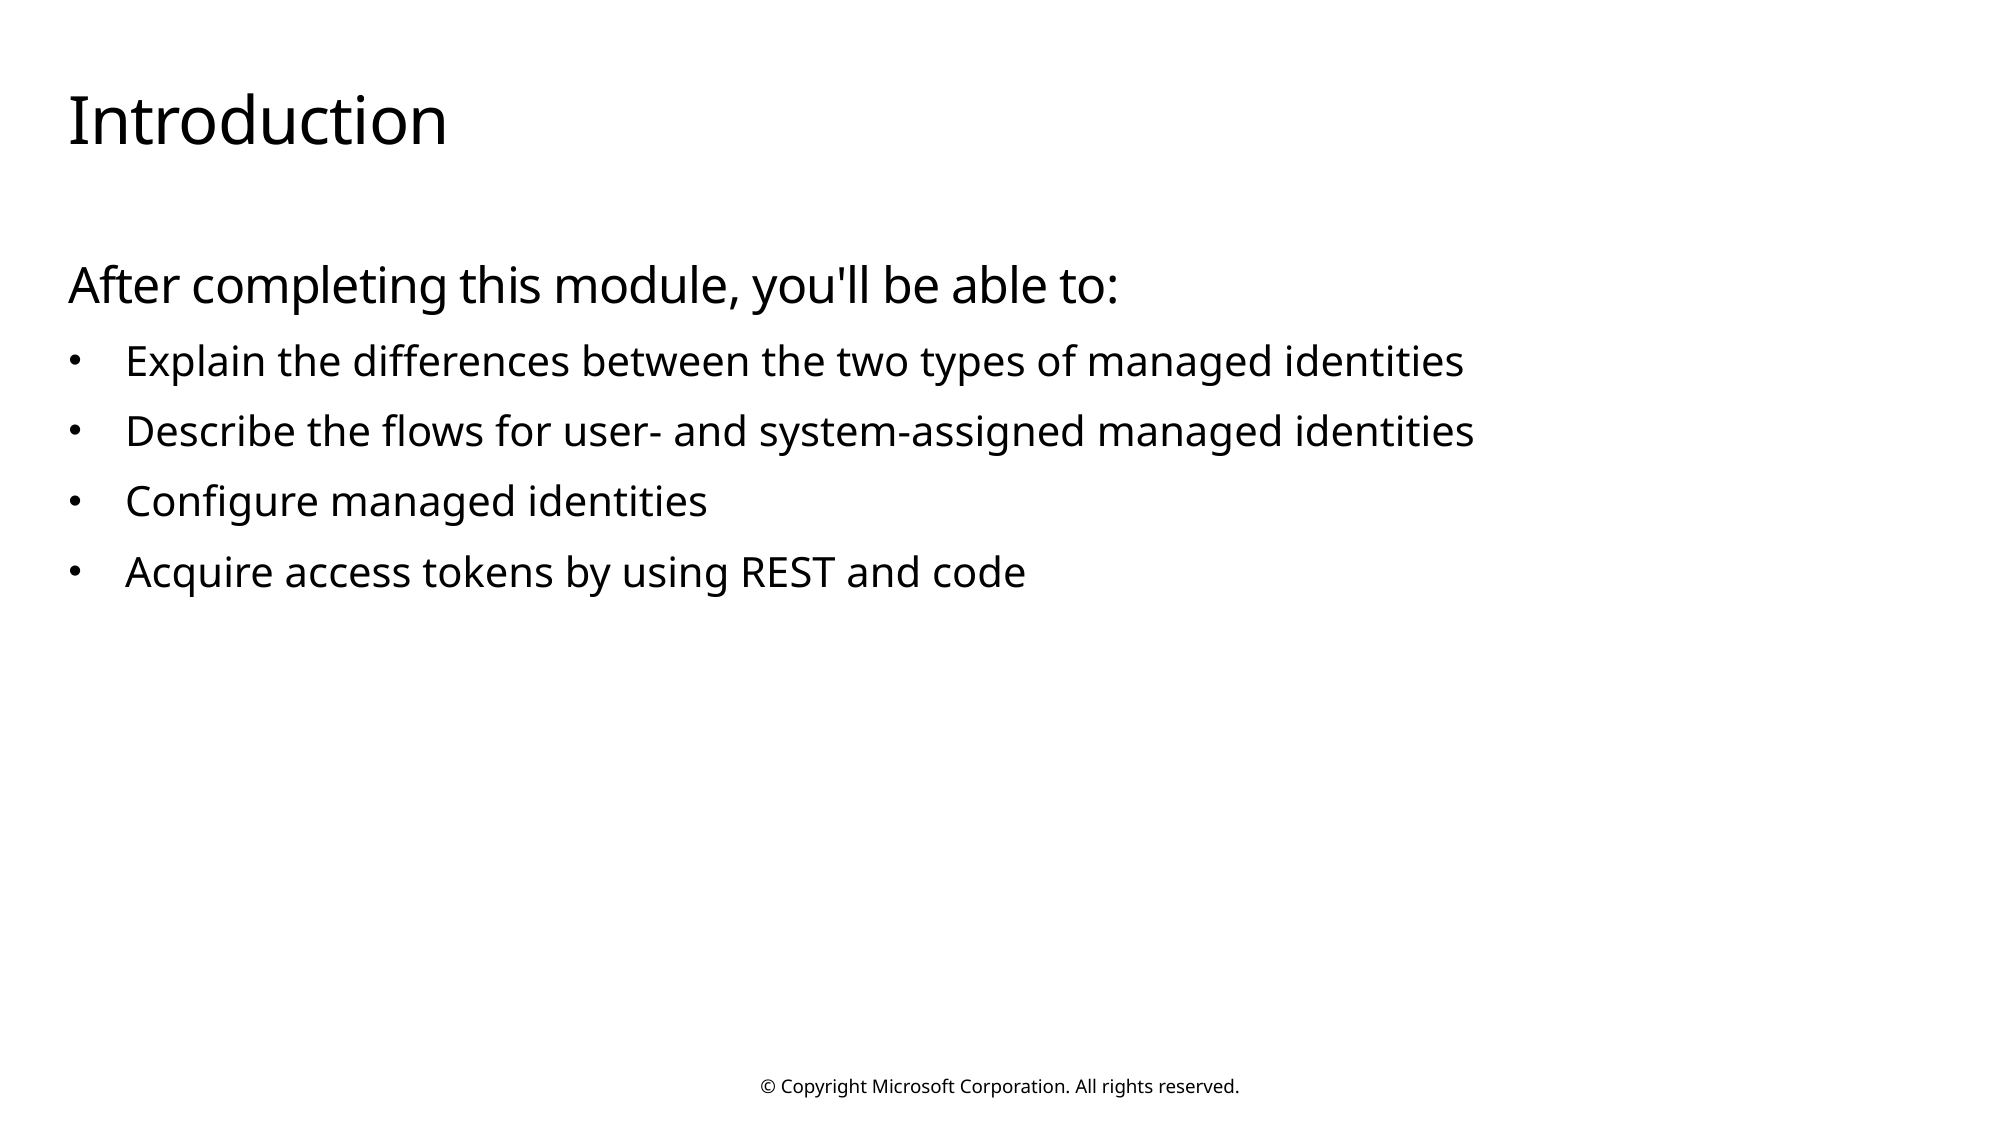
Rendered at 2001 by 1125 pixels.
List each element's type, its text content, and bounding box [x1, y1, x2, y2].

title Introduction [68, 72, 1930, 184]
list After completing this module, you'll be able to: Explain the differences between the two types of managed identities Describe the flows for user- and system-assigned managed identities Configure managed identities Acquire access tokens by using REST and code [68, 238, 1930, 616]
